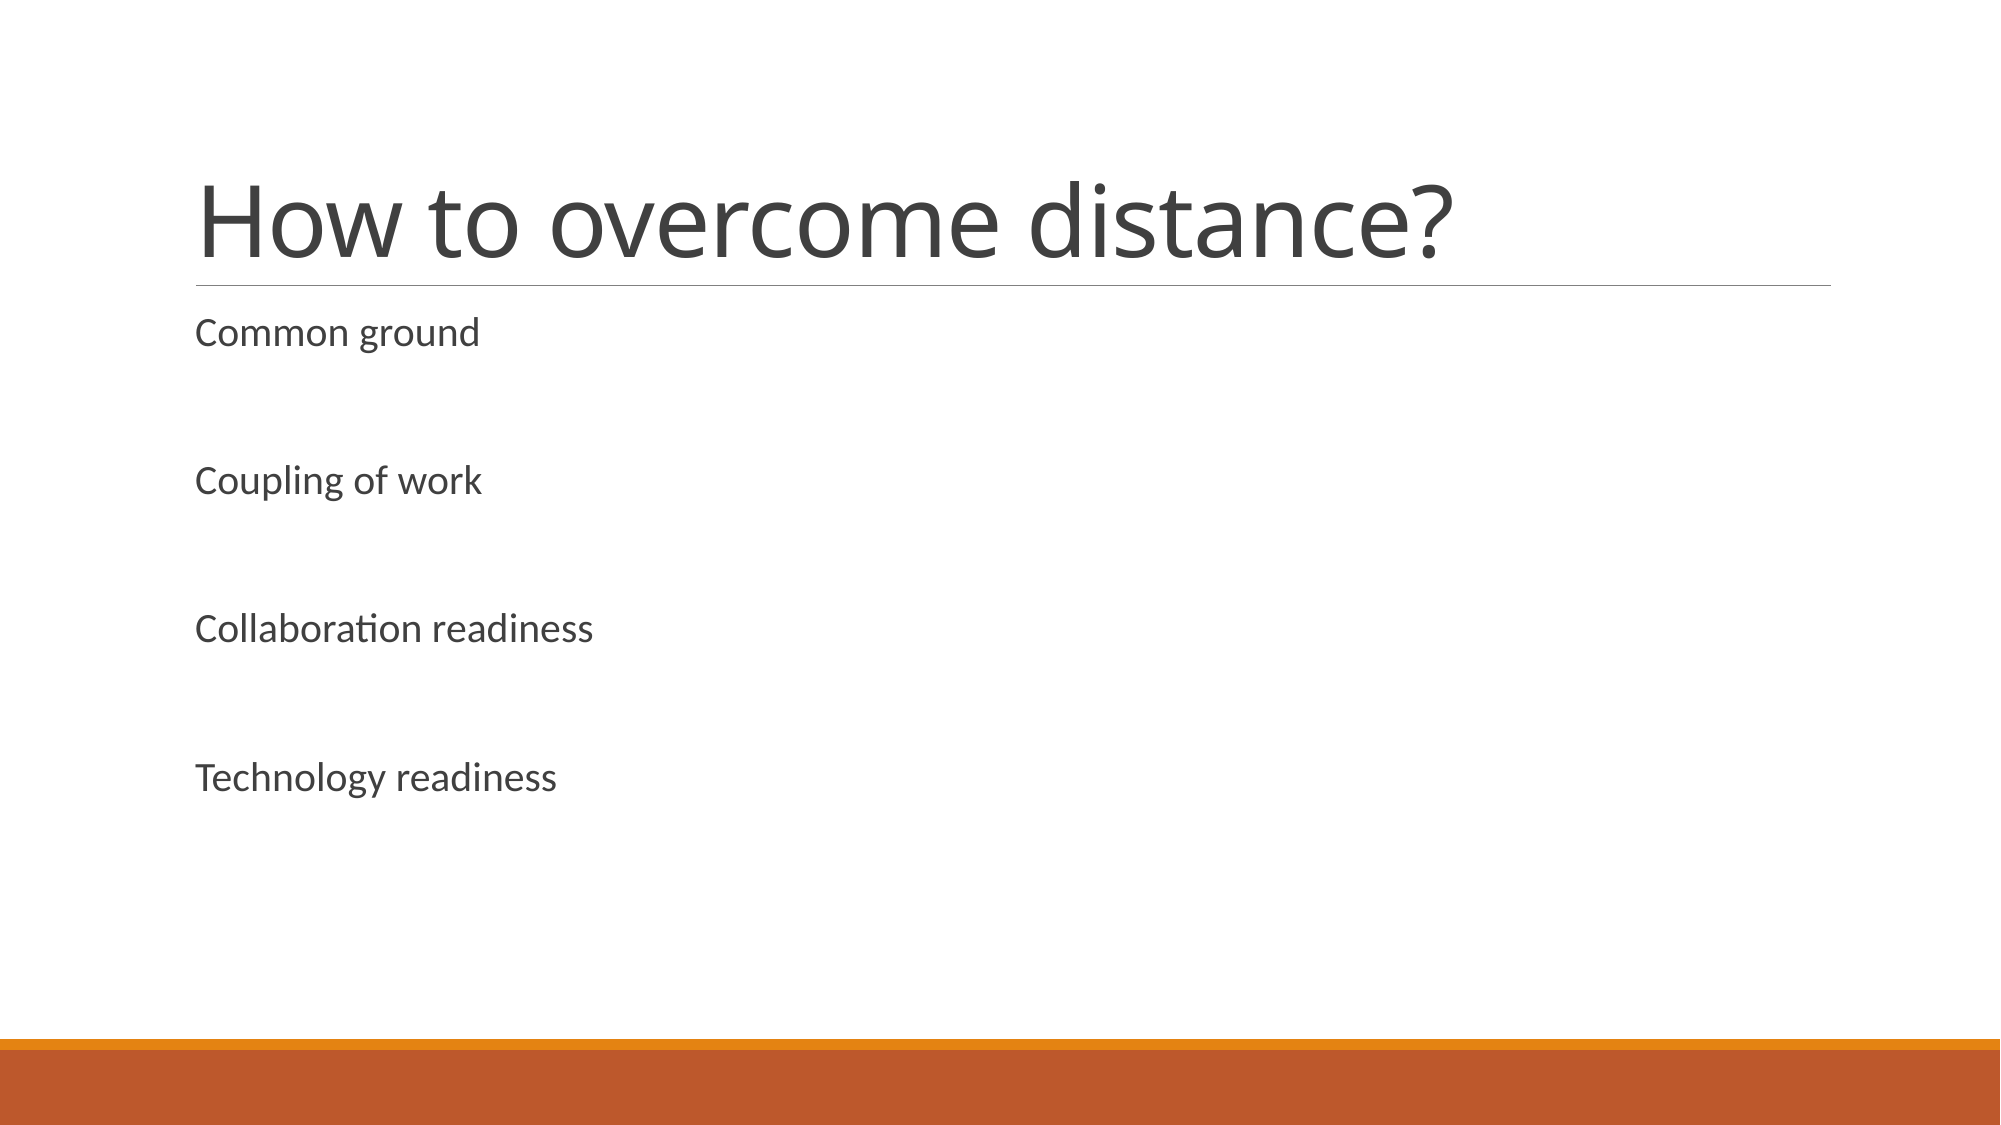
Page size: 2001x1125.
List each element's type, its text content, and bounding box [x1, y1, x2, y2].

title How to overcome distance? [180, 47, 1830, 285]
list Common ground Coupling of work Collaboration readiness Technology readiness [180, 302, 1830, 963]
